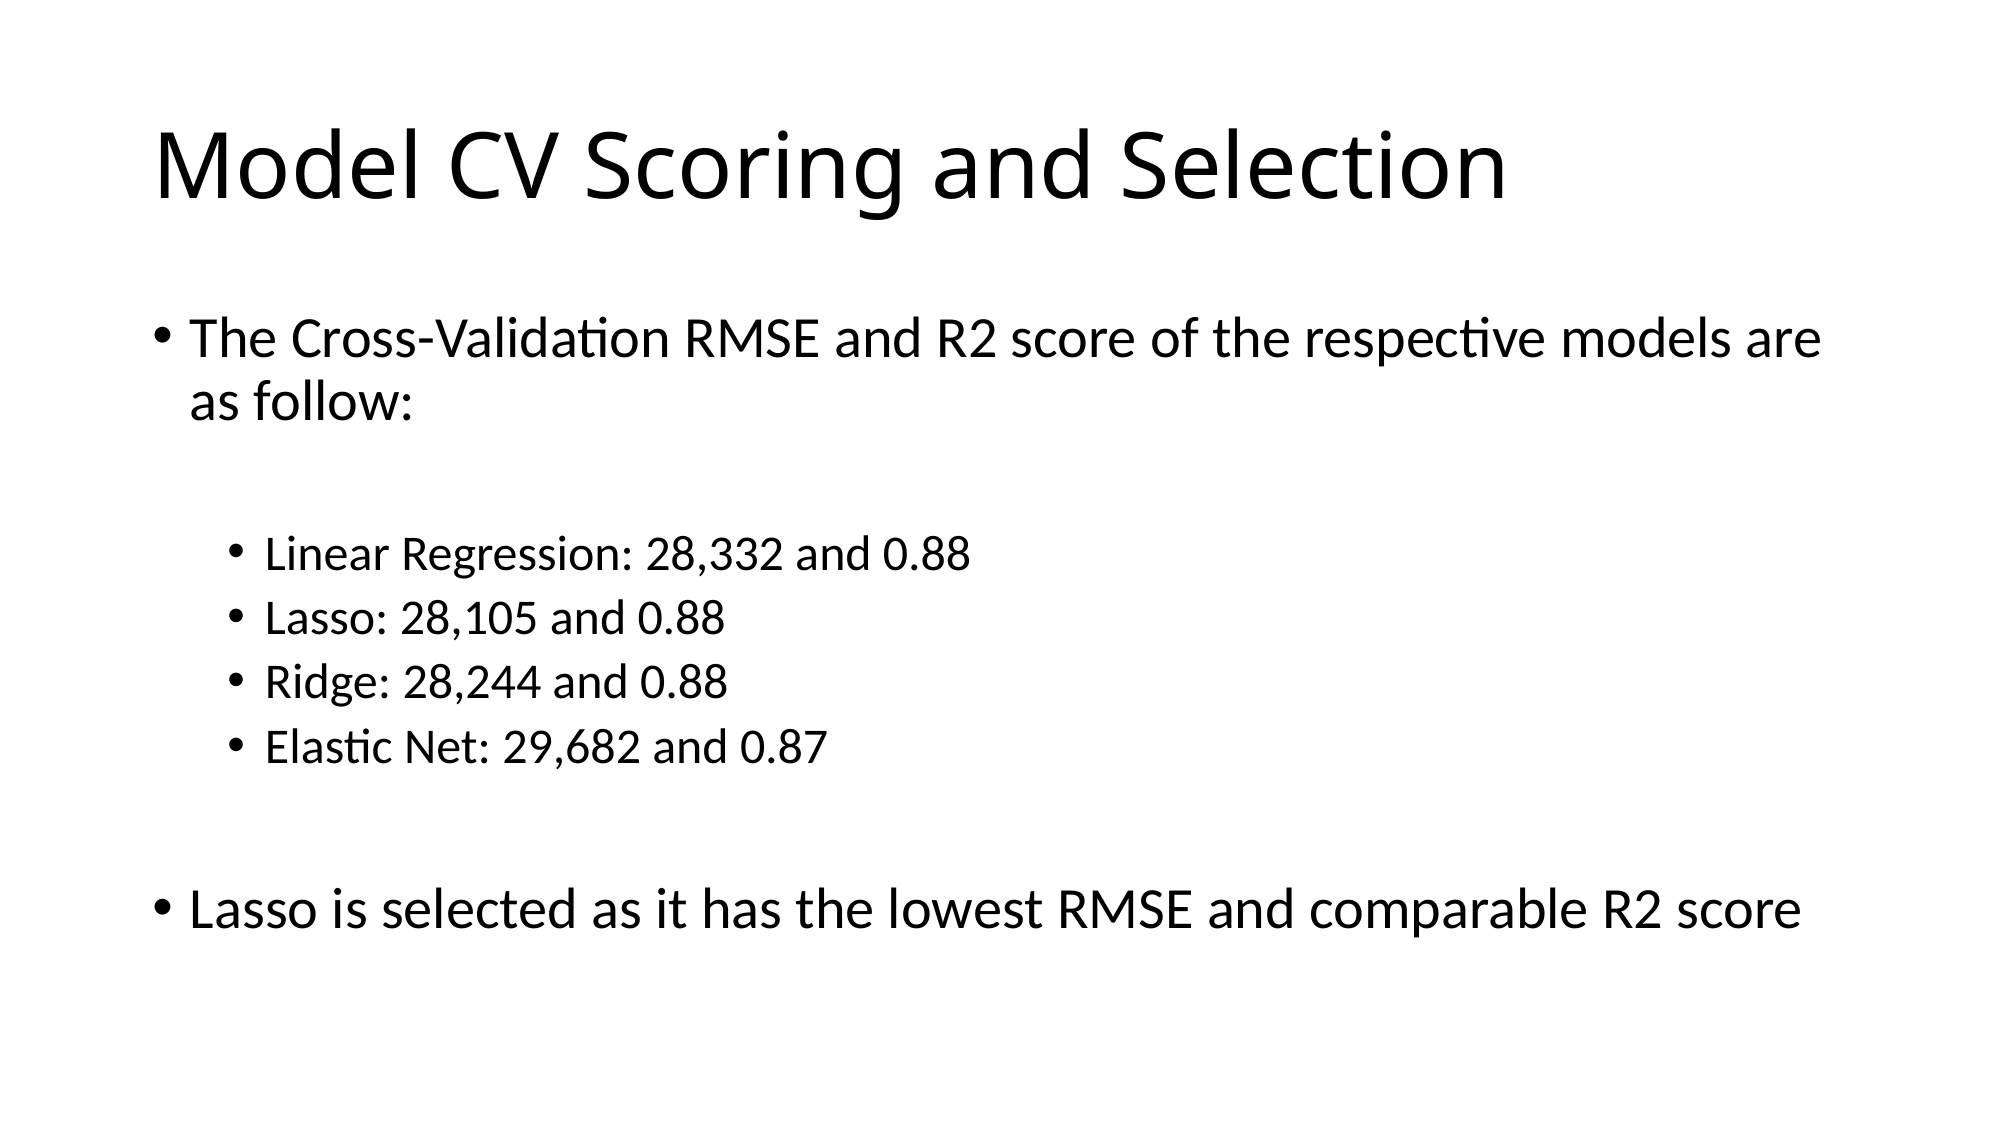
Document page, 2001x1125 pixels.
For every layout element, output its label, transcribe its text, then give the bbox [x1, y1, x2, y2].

title Model CV Scoring and Selection [137, 59, 1863, 278]
list The Cross-Validation RMSE and R2 score of the respective models are as follow: Linear Regression: 28,332 and 0.88 Lasso: 28,105 and 0.88 Ridge: 28,244 and 0.88 Elastic Net: 29,682 and 0.87 Lasso is selected as it has the lowest RMSE and comparable R2 score [137, 299, 1863, 1014]
